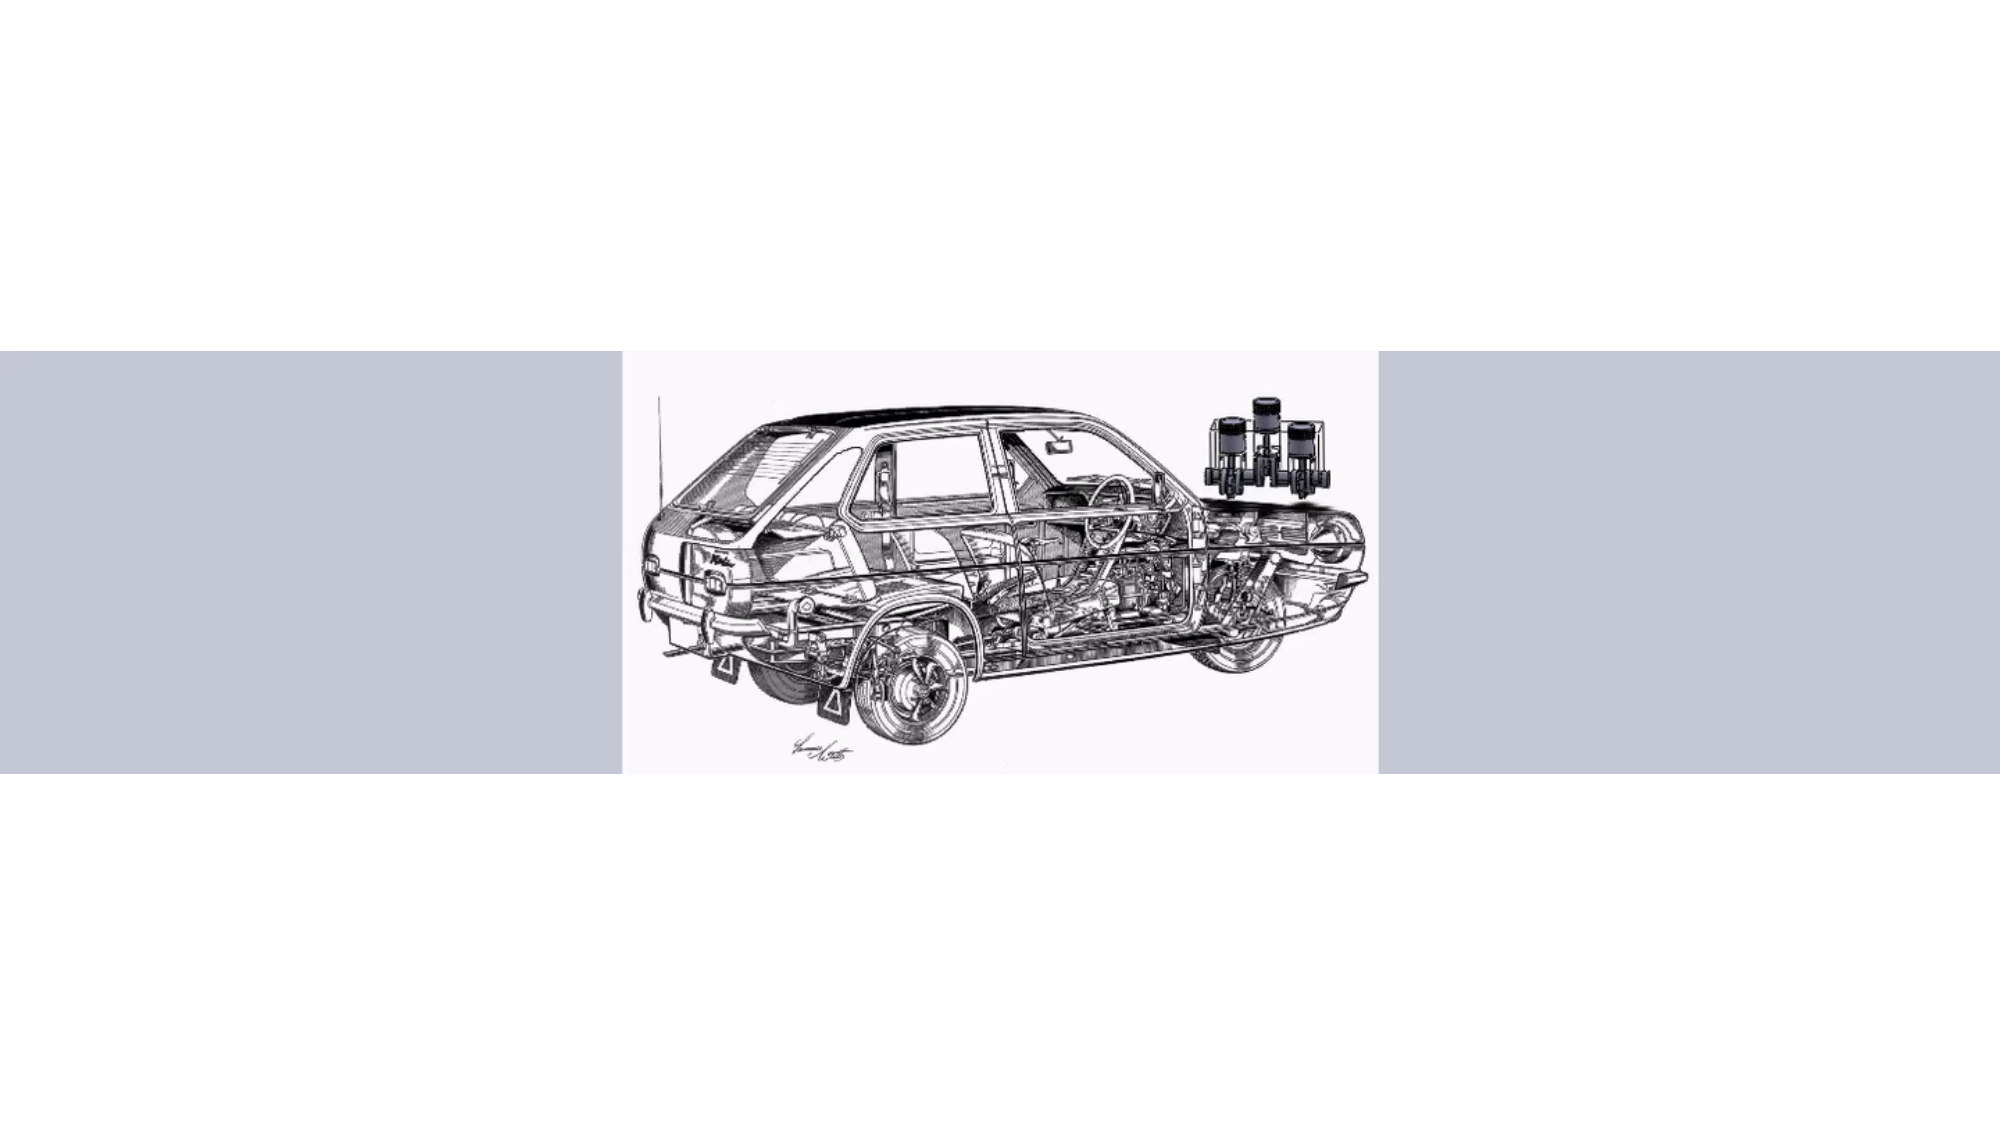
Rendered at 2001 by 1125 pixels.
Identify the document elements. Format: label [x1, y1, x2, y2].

text_box [0, 350, 2000, 775]
